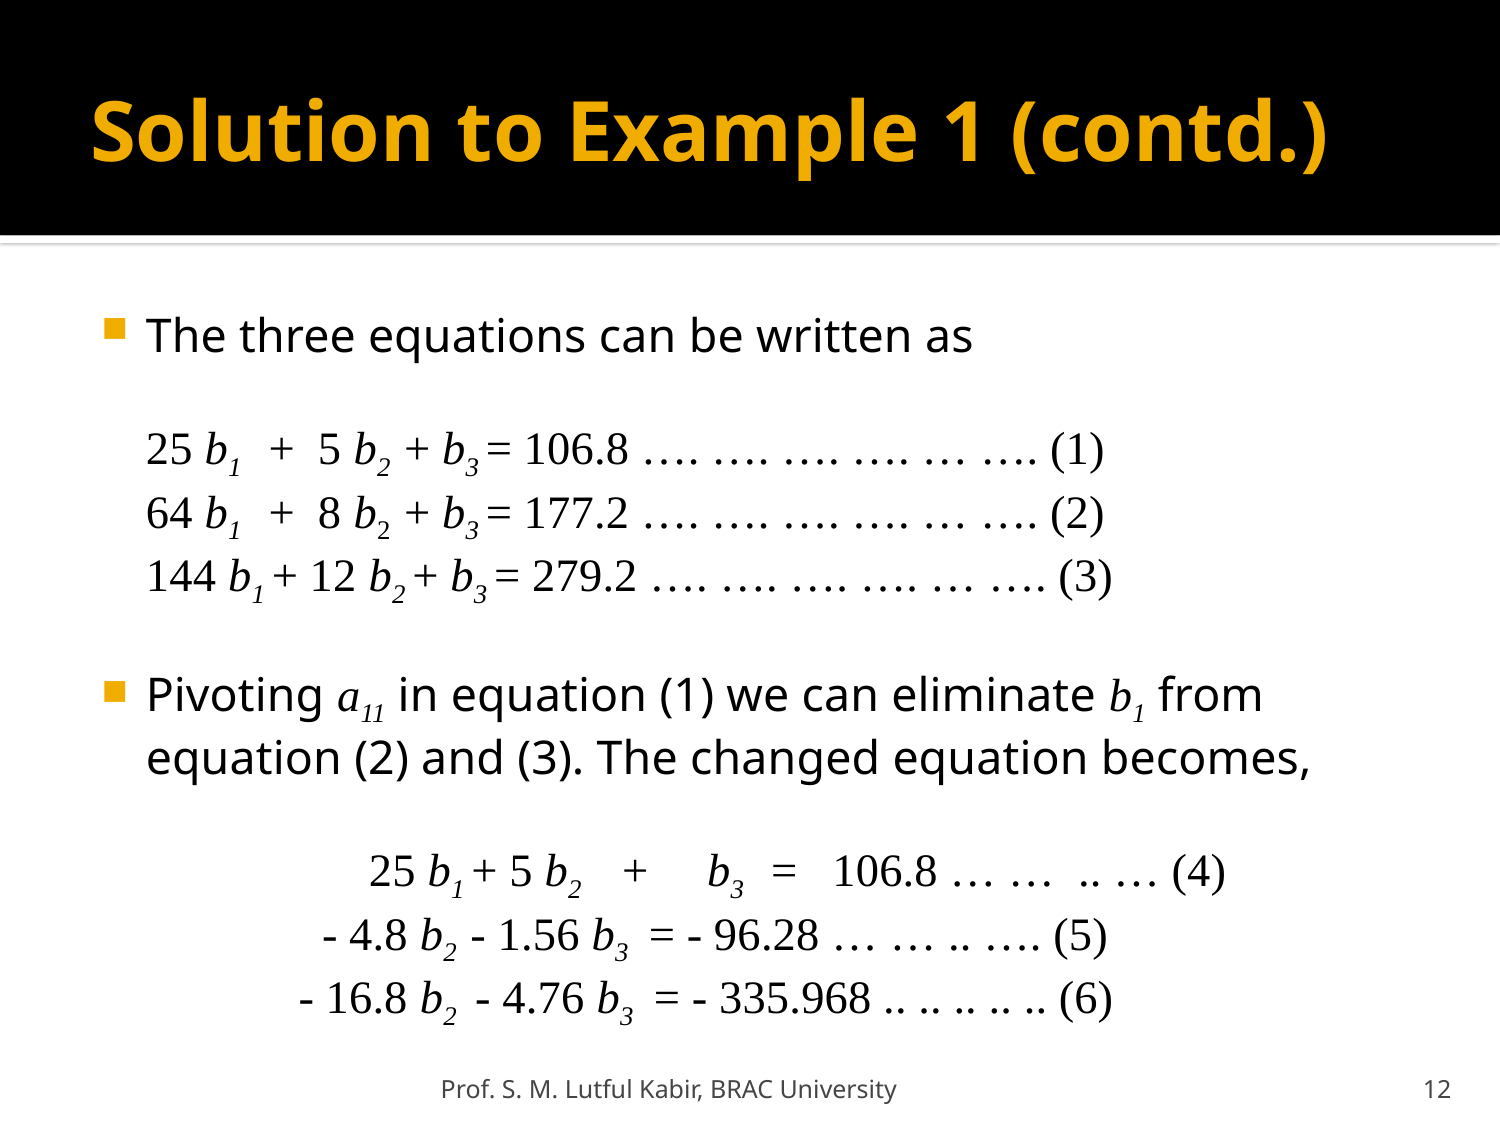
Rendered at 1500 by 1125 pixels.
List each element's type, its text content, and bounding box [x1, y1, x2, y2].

list The three equations can be written as 25 b1 + 5 b2 + b3 = 106.8 …. …. …. …. … …. (1) 64 b1 + 8 b2 + b3 = 177.2 …. …. …. …. … …. (2) 144 b1 + 12 b2 + b3 = 279.2 …. …. …. …. … …. (3) Pivoting a11 in equation (1) we can eliminate b1 from equation (2) and (3). The changed equation becomes, 25 b1 + 5 b2 + b3 = 106.8 … … .. … (4) - 4.8 b2 - 1.56 b3 = - 96.28 … … .. …. (5) - 16.8 b2 - 4.76 b3 = - 335.968 .. .. .. .. .. (6) [75, 291, 1425, 1050]
slide_number 12 [1345, 1062, 1467, 1108]
title Solution to Example 1 (contd.) [75, 25, 1425, 231]
footer Prof. S. M. Lutful Kabir, BRAC University [433, 1062, 1337, 1108]
